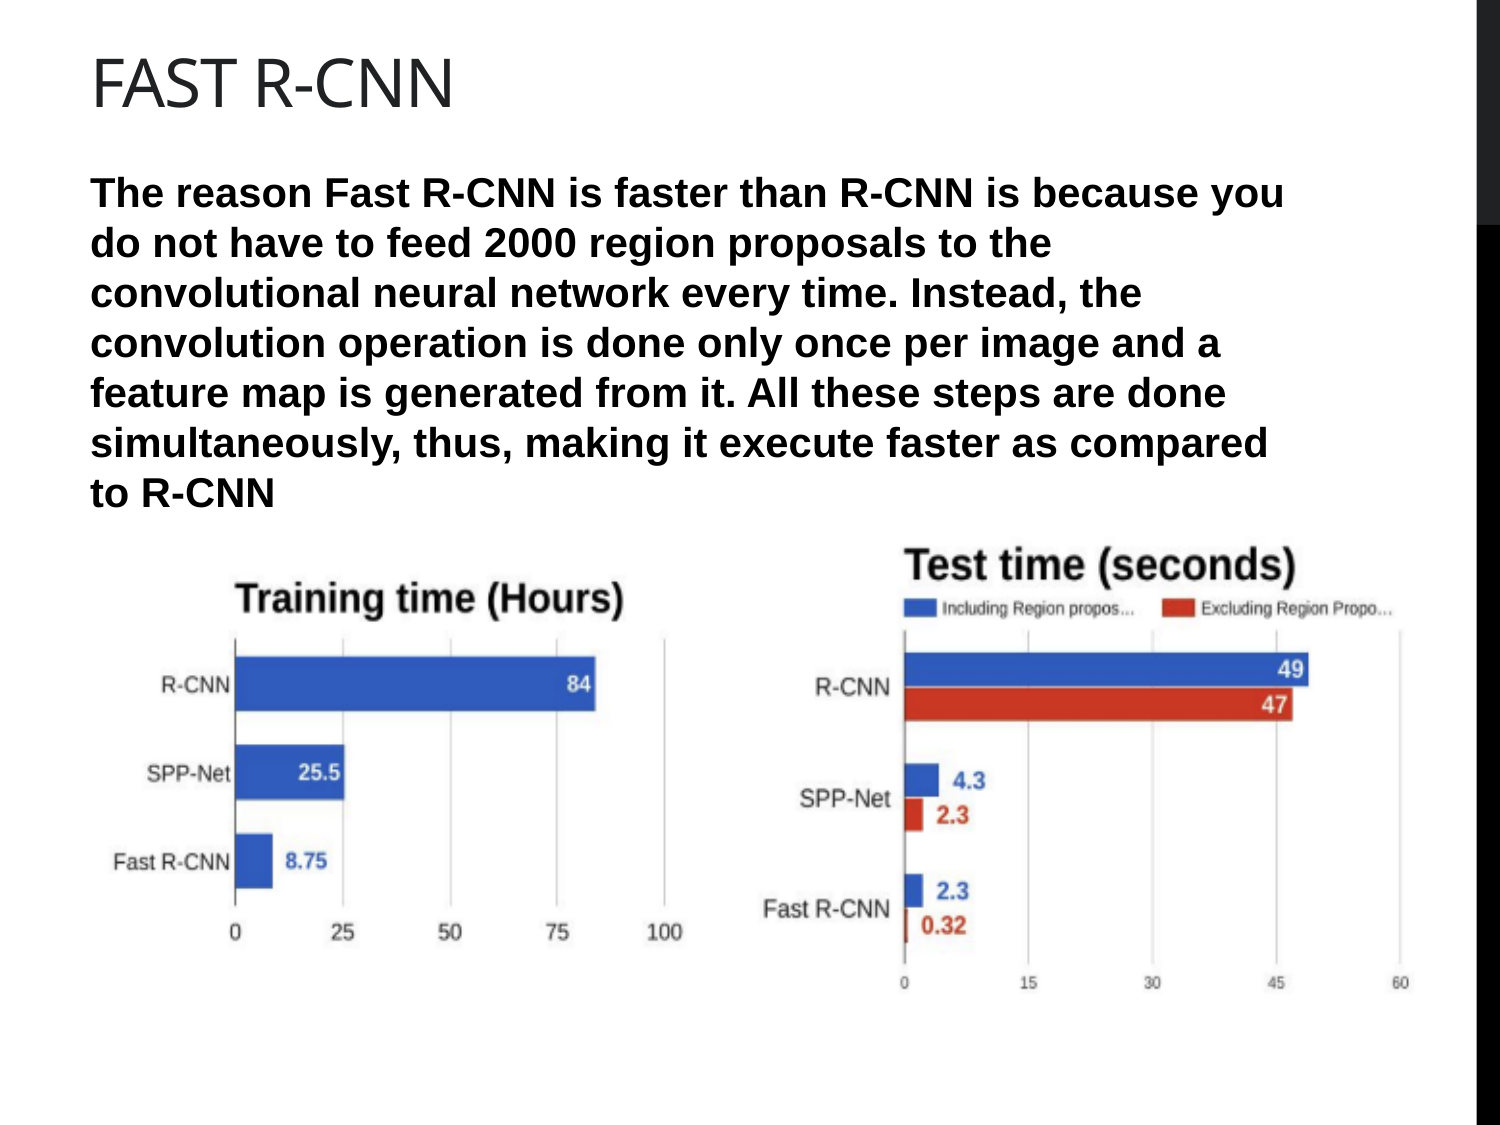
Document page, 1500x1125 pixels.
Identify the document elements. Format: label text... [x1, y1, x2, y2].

title Fast R-CNN [75, 32, 1025, 129]
picture [74, 530, 1434, 1030]
list The reason Fast R-CNN is faster than R-CNN is because you do not have to feed 2000 region proposals to the convolutional neural network every time. Instead, the convolution operation is done only once per image and a feature map is generated from it. All these steps are done simultaneously, thus, making it execute faster as compared to R-CNN [75, 157, 1325, 528]
